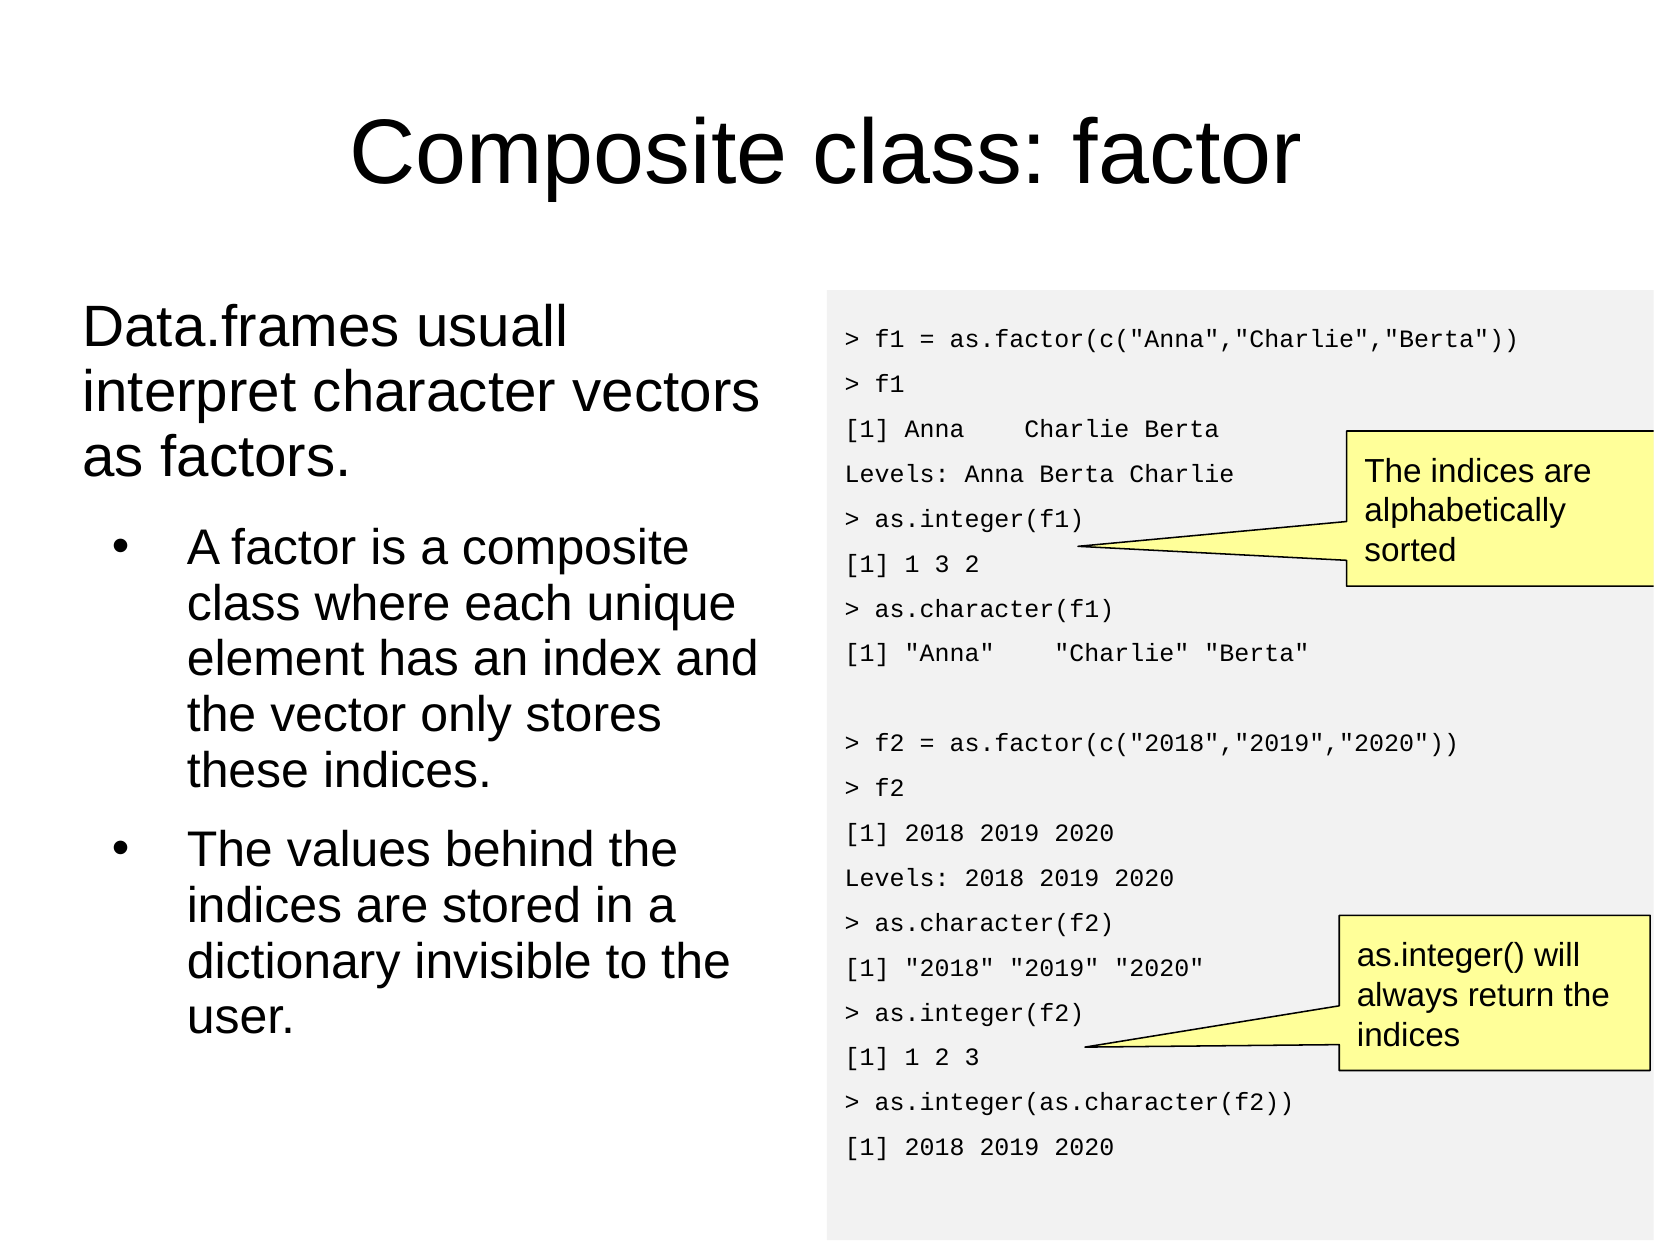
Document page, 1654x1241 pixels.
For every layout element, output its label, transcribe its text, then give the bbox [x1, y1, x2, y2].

text_box as.integer() will always return the indices [1084, 915, 1651, 1071]
list Data.frames usuall interpret character vectors as factors. A factor is a composite class where each unique element has an index and the vector only stores these indices. The values behind the indices are stored in a dictionary invisible to the user. [82, 290, 798, 1130]
list > f1 = as.factor(c("Anna","Charlie","Berta")) > f1 [1] Anna Charlie Berta Levels: Anna Berta Charlie > as.integer(f1) [1] 1 3 2 > as.character(f1) [1] "Anna" "Charlie" "Berta" > f2 = as.factor(c("2018","2019","2020")) > f2 [1] 2018 2019 2020 Levels: 2018 2019 2020 > as.character(f2) [1] "2018" "2019" "2020" > as.integer(f2) [1] 1 2 3 > as.integer(as.character(f2)) [1] 2018 2019 2020 [826, 290, 1654, 1241]
title Composite class: factor [82, 49, 1571, 257]
text_box The indices are alphabetically sorted [1077, 430, 1654, 587]
